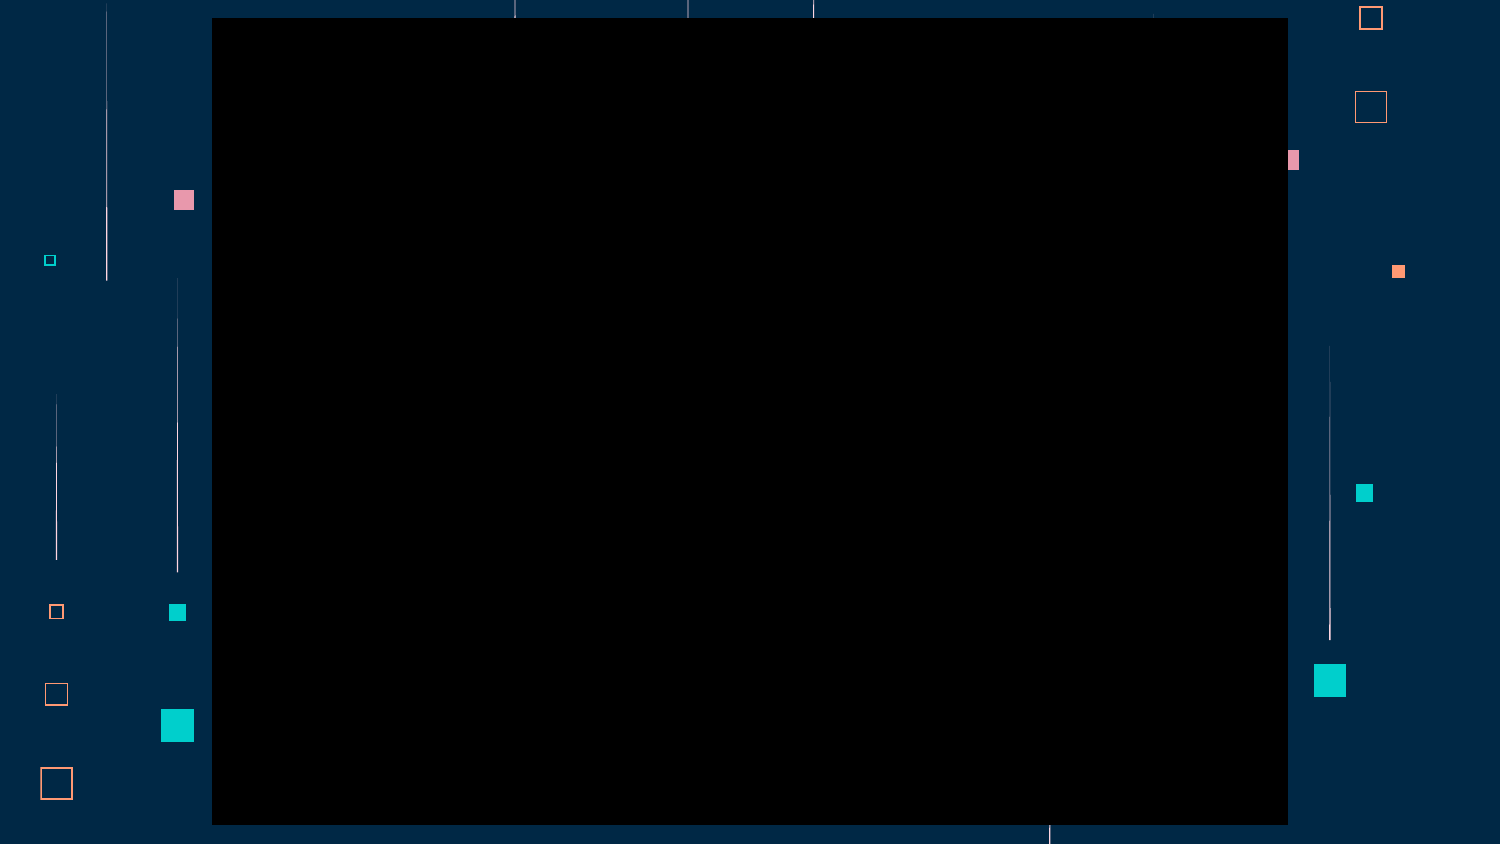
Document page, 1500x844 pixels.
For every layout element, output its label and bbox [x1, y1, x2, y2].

picture [212, 18, 1288, 826]
